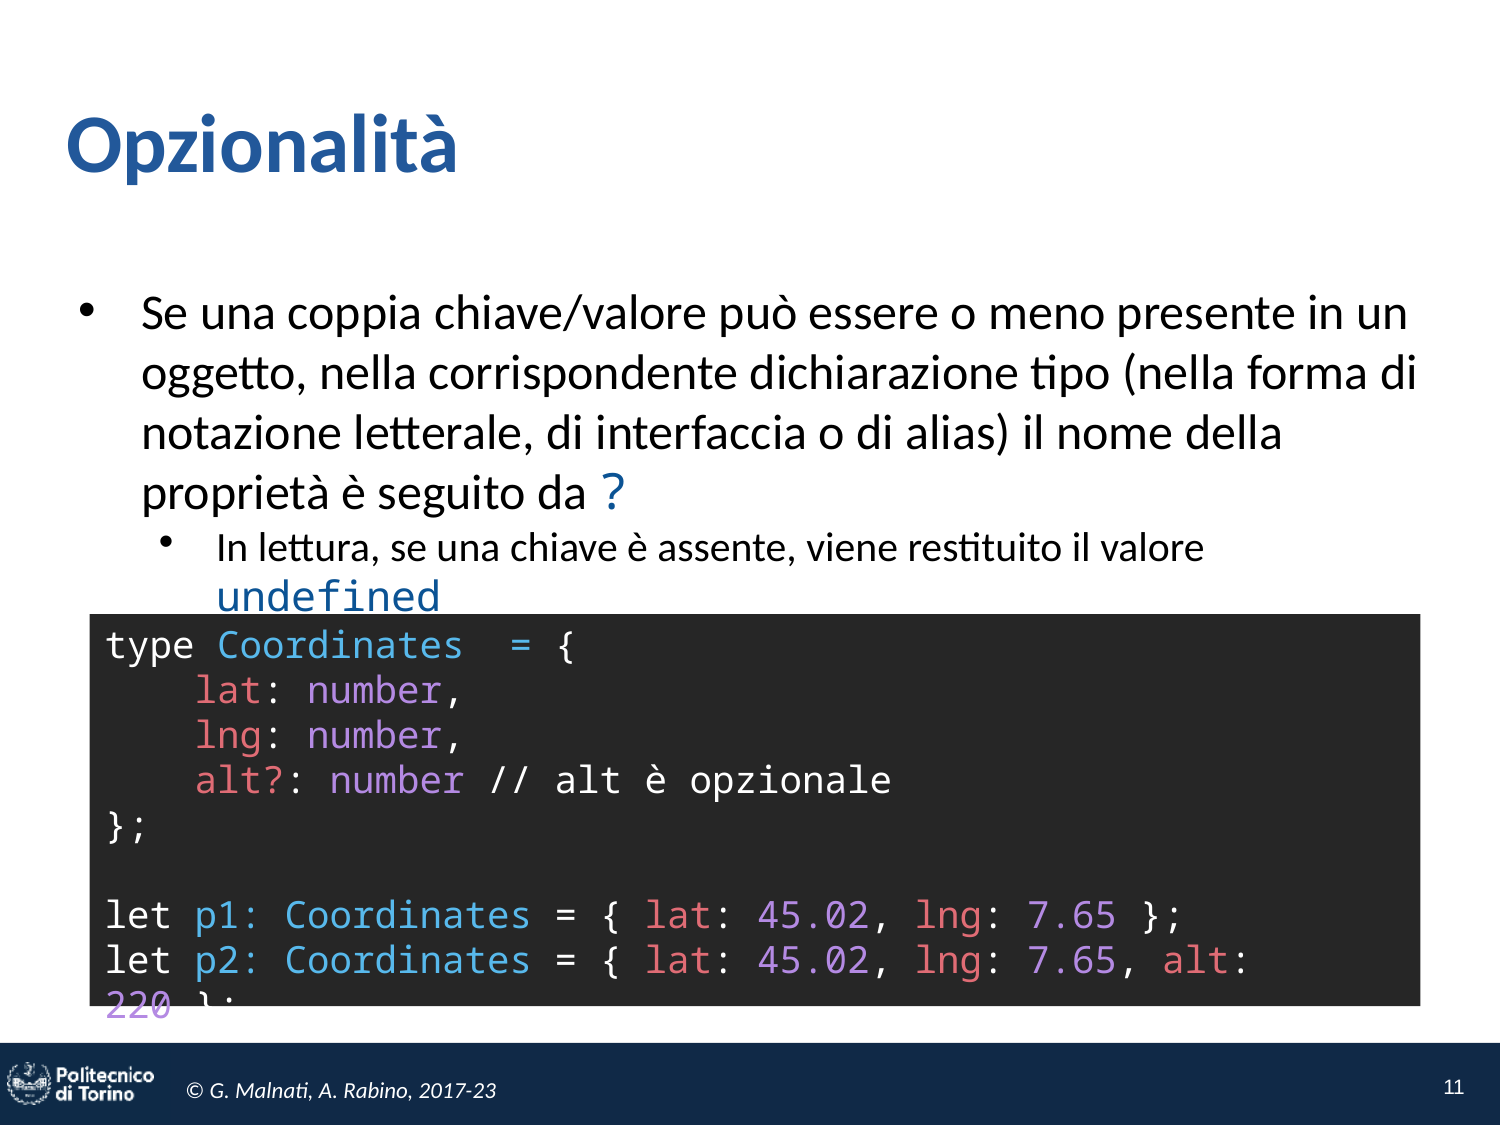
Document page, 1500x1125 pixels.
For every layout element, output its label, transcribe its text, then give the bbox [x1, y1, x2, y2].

slide_number 11 [1389, 1042, 1480, 1125]
picture [0, 1045, 171, 1123]
title Opzionalità [51, 30, 1449, 248]
list Se una coppia chiave/valore può essere o meno presente in un oggetto, nella corrispondente dichiarazione tipo (nella forma di notazione letterale, di interfaccia o di alias) il nome della proprietà è seguito da ? In lettura, se una chiave è assente, viene restituito il valore undefined [51, 272, 1449, 1015]
text_box type Coordinates = { lat: number, lng: number, alt?: number // alt è opzionale }; let p1: Coordinates = { lat: 45.02, lng: 7.65 }; let p2: Coordinates = { lat: 45.02, lng: 7.65, alt: 220 }; [89, 614, 1421, 1007]
